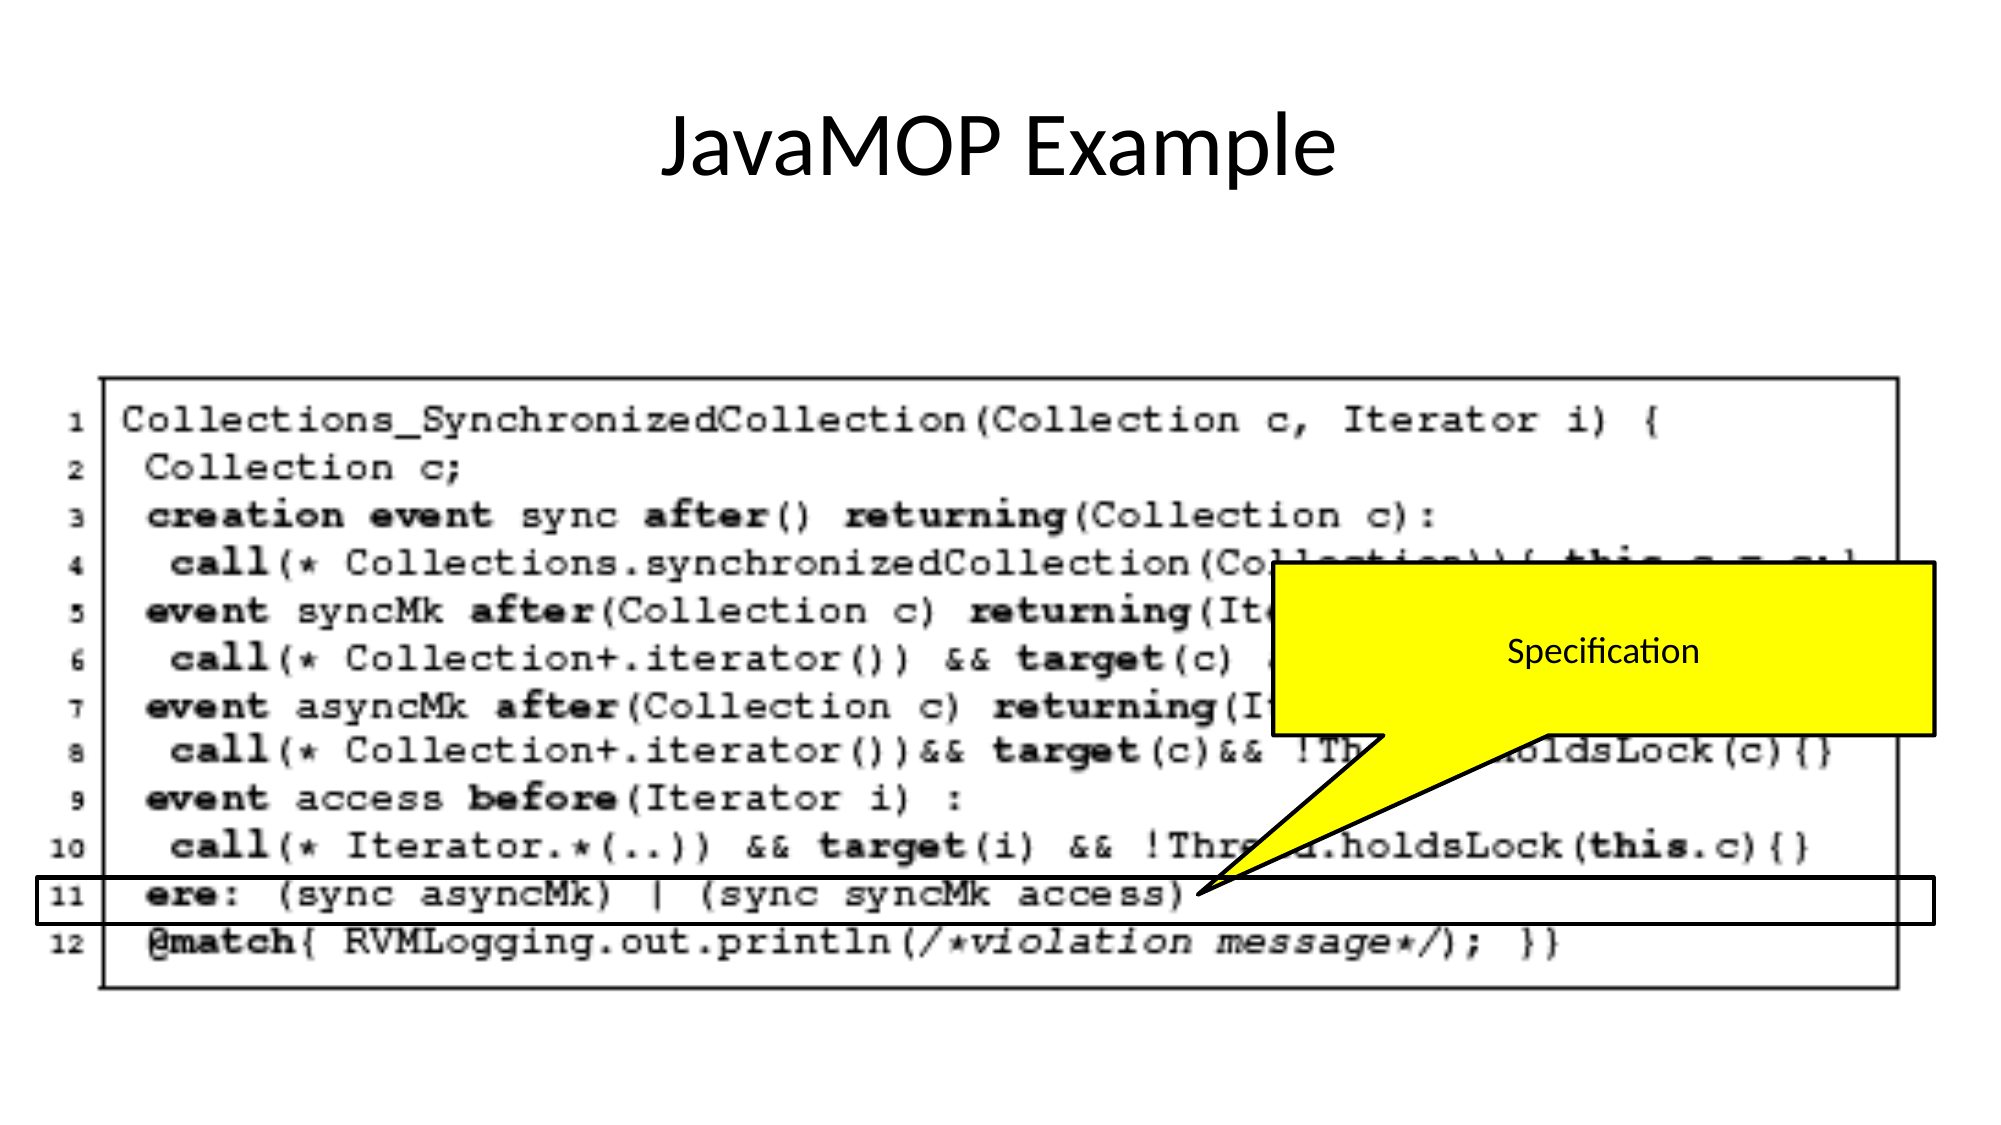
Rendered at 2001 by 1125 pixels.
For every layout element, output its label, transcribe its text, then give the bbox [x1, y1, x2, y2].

picture [36, 341, 1934, 1017]
text_box JavaMOP Example [99, 44, 1900, 233]
